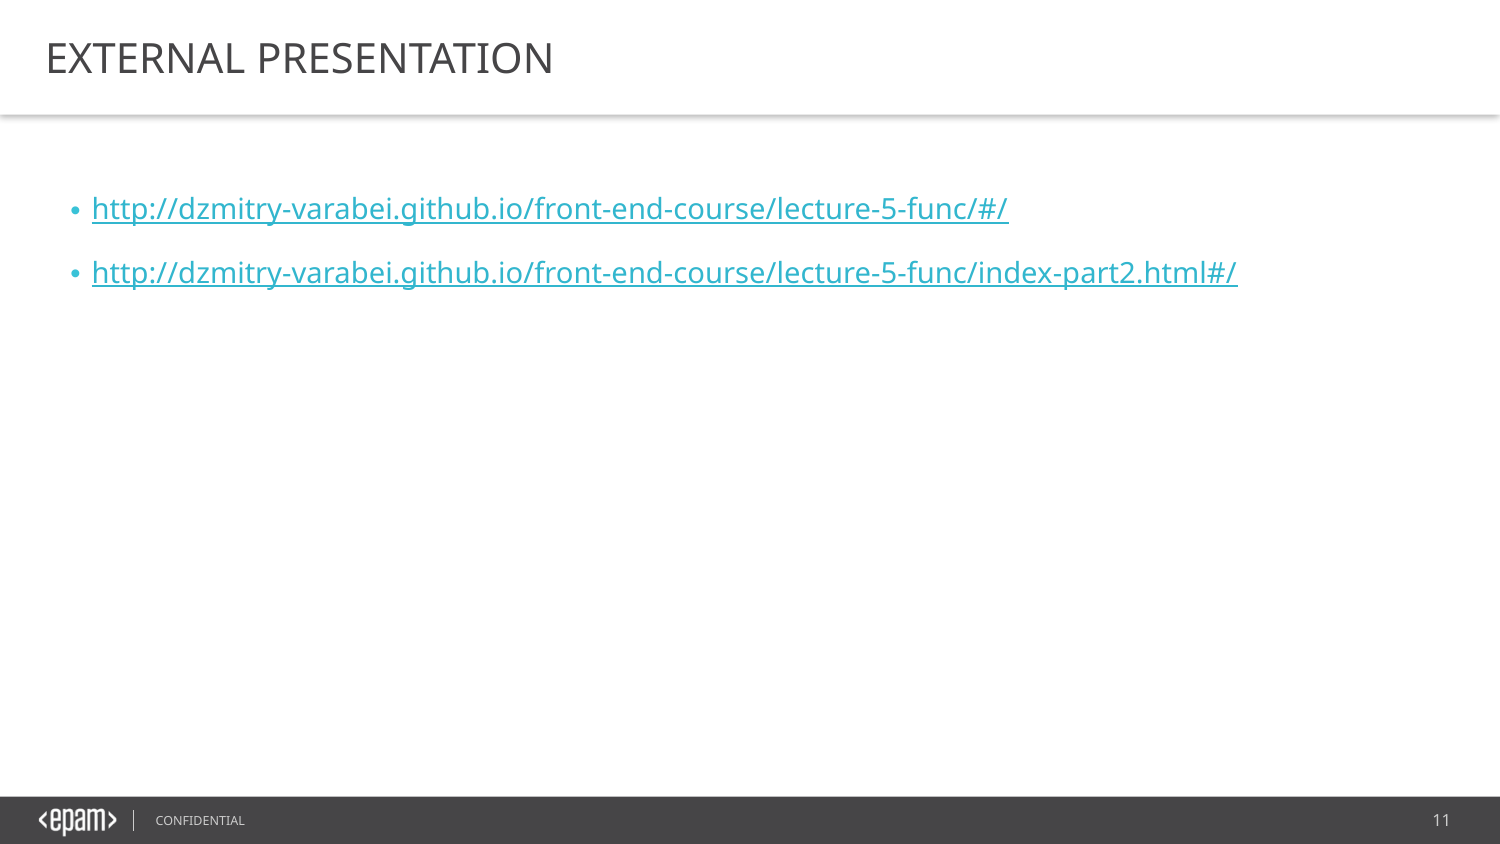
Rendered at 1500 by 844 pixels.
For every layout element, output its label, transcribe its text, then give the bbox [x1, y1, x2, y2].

list http://dzmitry-varabei.github.io/front-end-course/lecture-5-func/#/ http://dzmitry-varabei.github.io/front-end-course/lecture-5-func/index-part2.html#/ [59, 177, 1428, 733]
list EXTERNAL PRESENTATION [0, 0, 1500, 115]
picture [38, 808, 117, 837]
